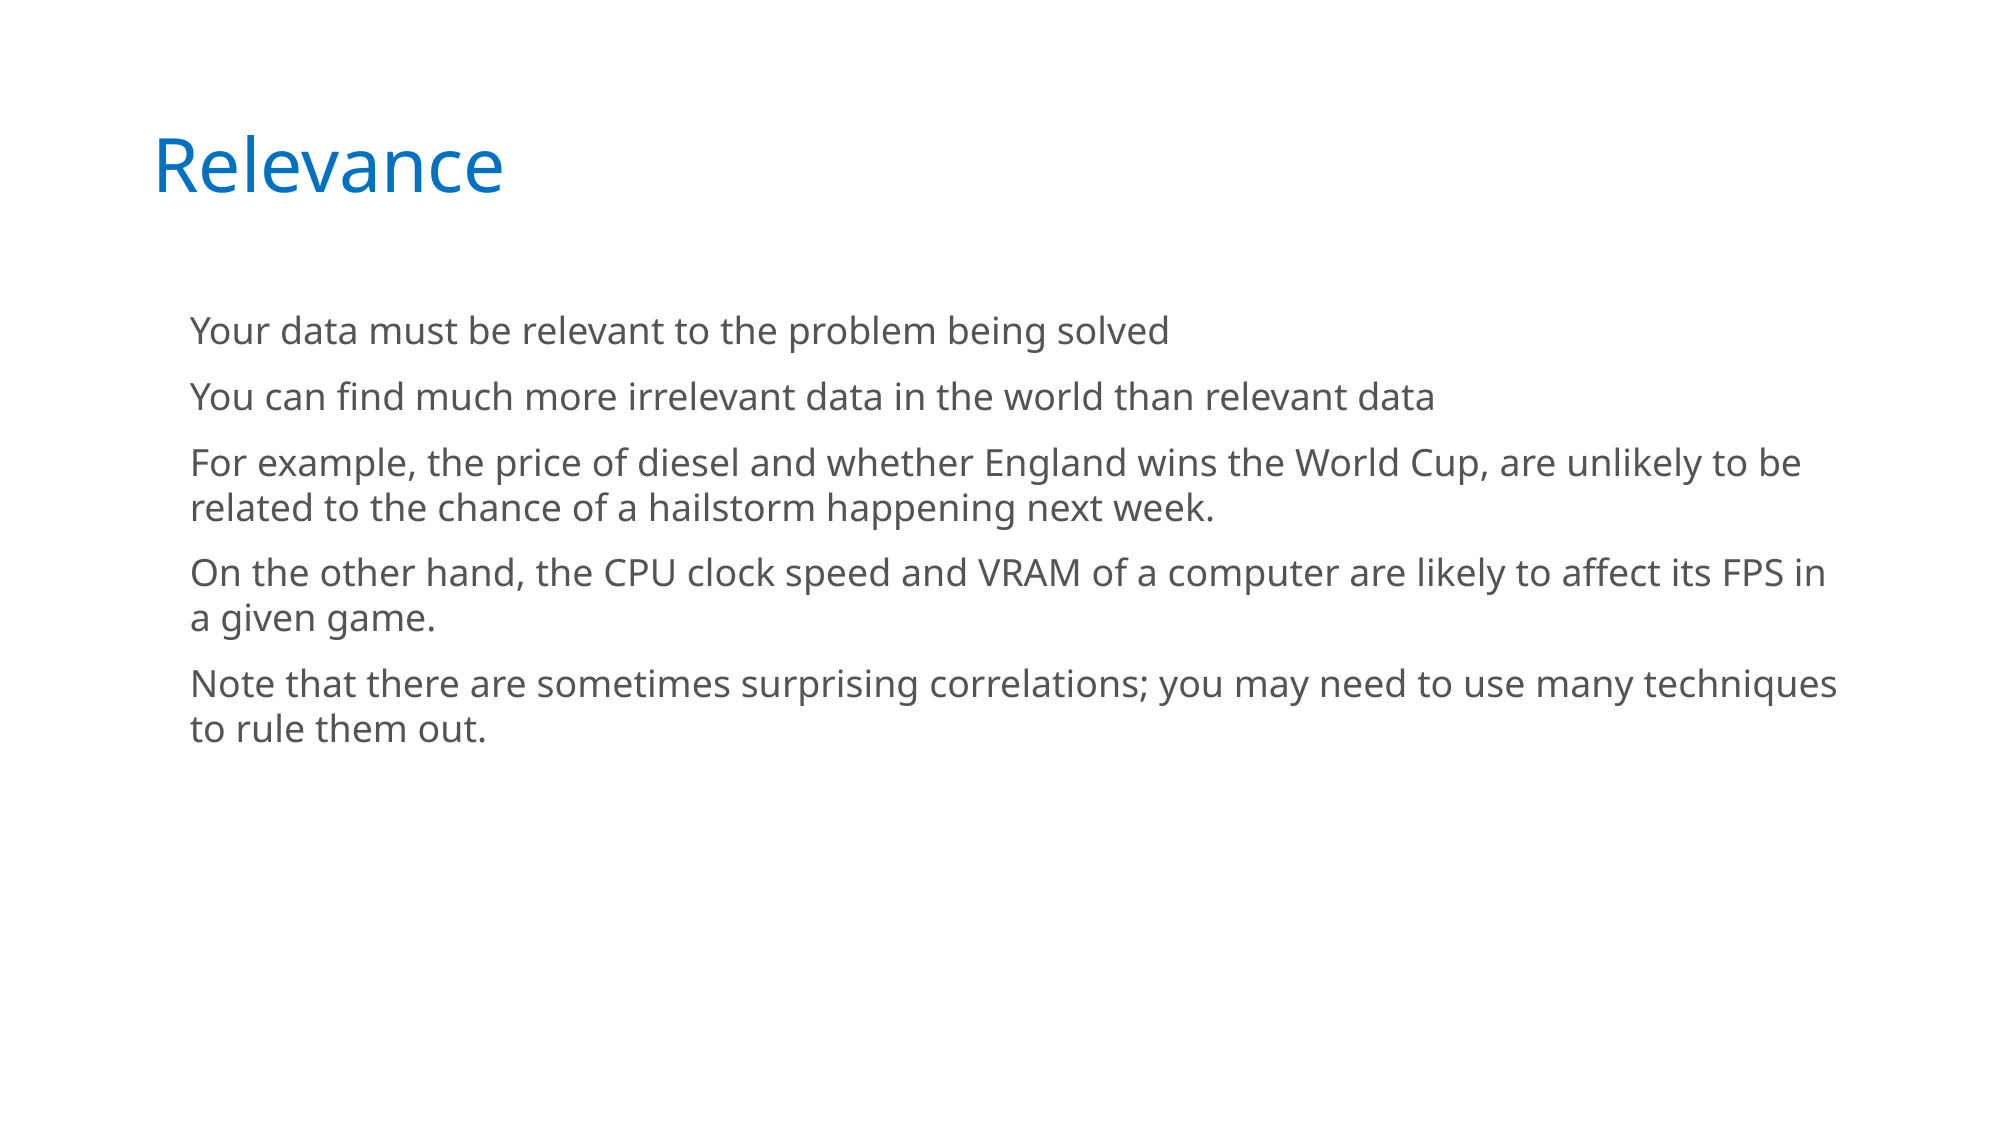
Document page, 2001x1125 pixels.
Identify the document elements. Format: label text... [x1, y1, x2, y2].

text_box Relevance [137, 59, 1863, 278]
text_box Your data must be relevant to the problem being solved You can find much more irrelevant data in the world than relevant data For example, the price of diesel and whether England wins the World Cup, are unlikely to be related to the chance of a hailstorm happening next week. On the other hand, the CPU clock speed and VRAM of a computer are likely to affect its FPS in a given game. Note that there are sometimes surprising correlations; you may need to use many techniques to rule them out. [137, 299, 1863, 1013]
